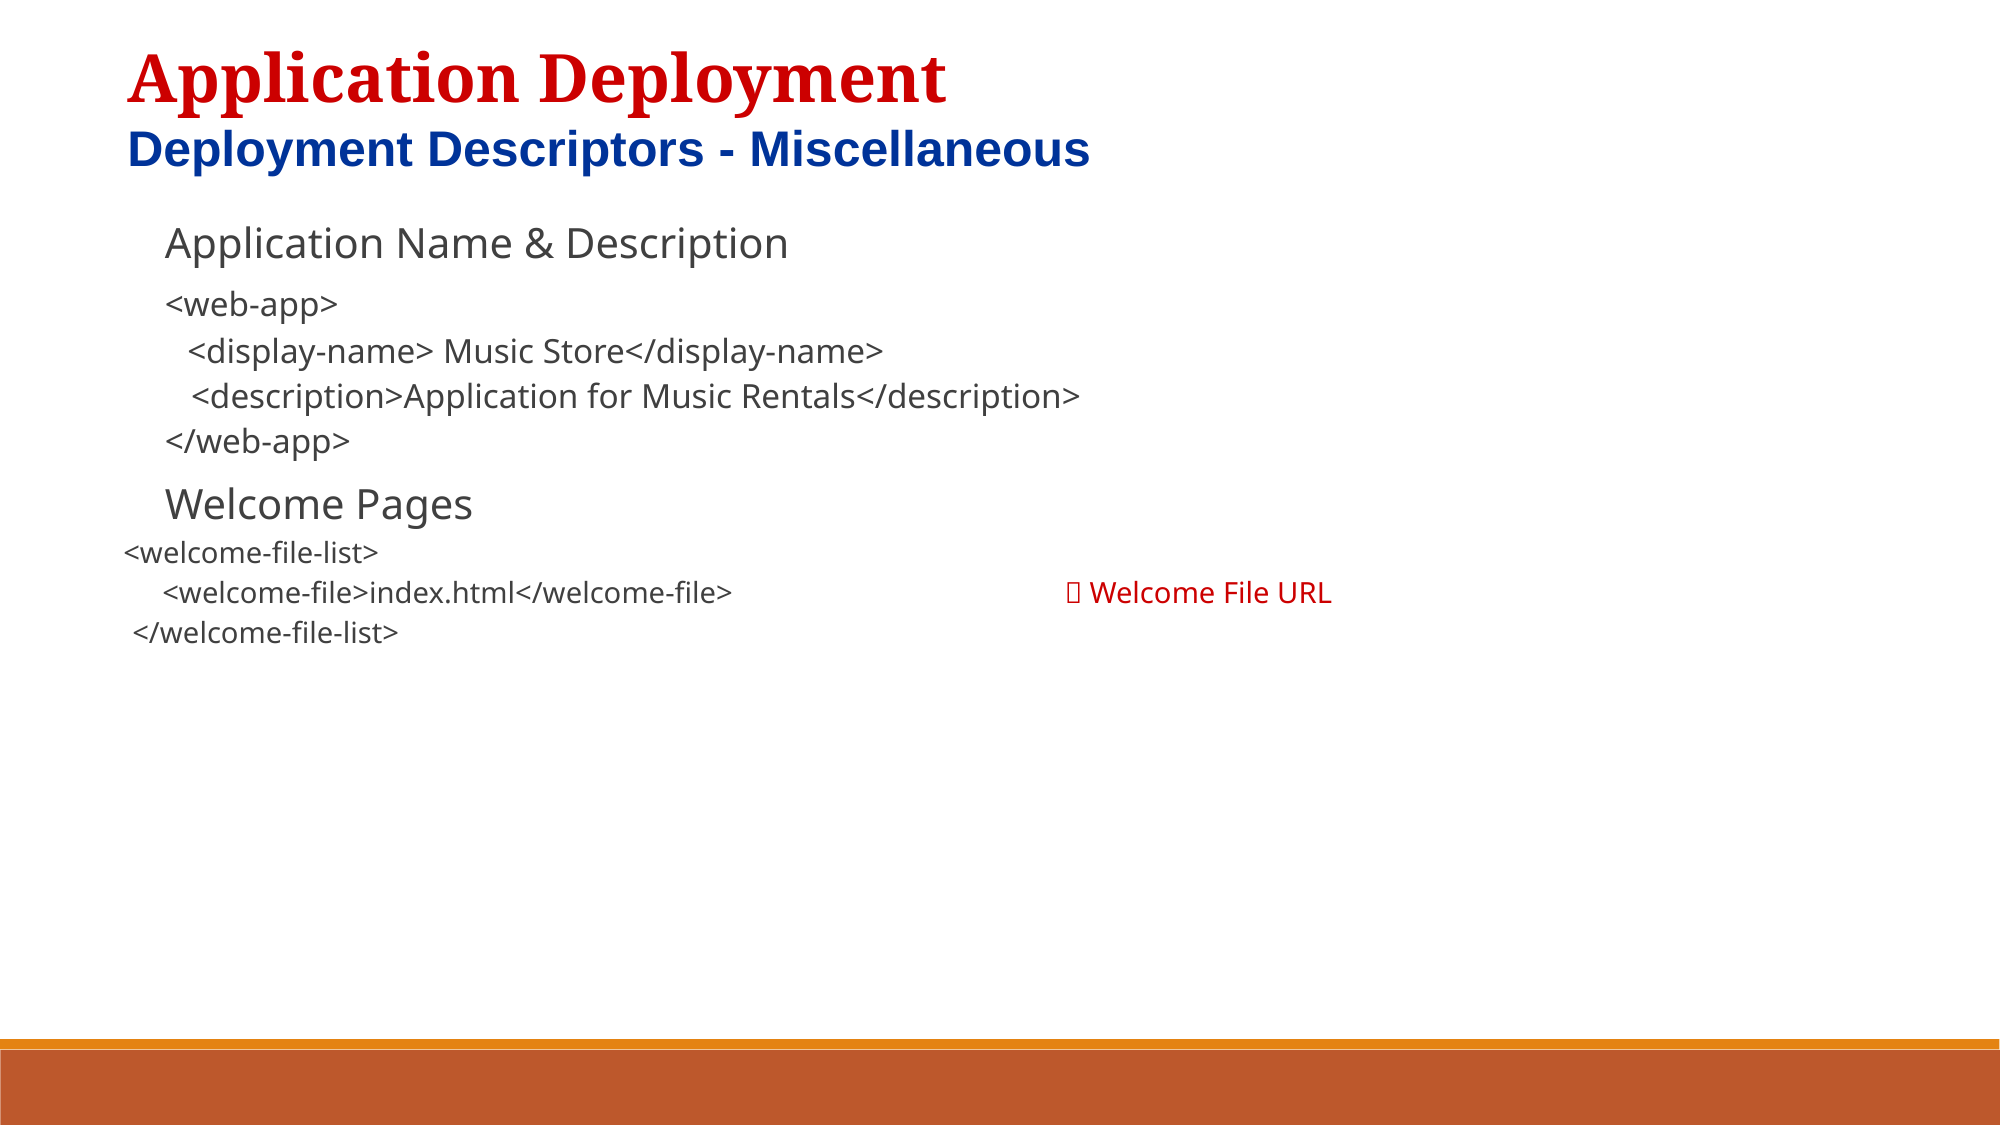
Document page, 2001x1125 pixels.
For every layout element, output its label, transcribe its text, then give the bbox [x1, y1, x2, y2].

text_box Application Name & Description <web-app> <display-name> Music Store</display-name> <description>Application for Music Rentals</description> </web-app> Welcome Pages <welcome-file-list> <welcome-file>index.html</welcome-file>  Welcome File URL </welcome-file-list> [49, 214, 1660, 1063]
text_box Application Deployment Deployment Descriptors - Miscellaneous [112, 12, 1388, 200]
